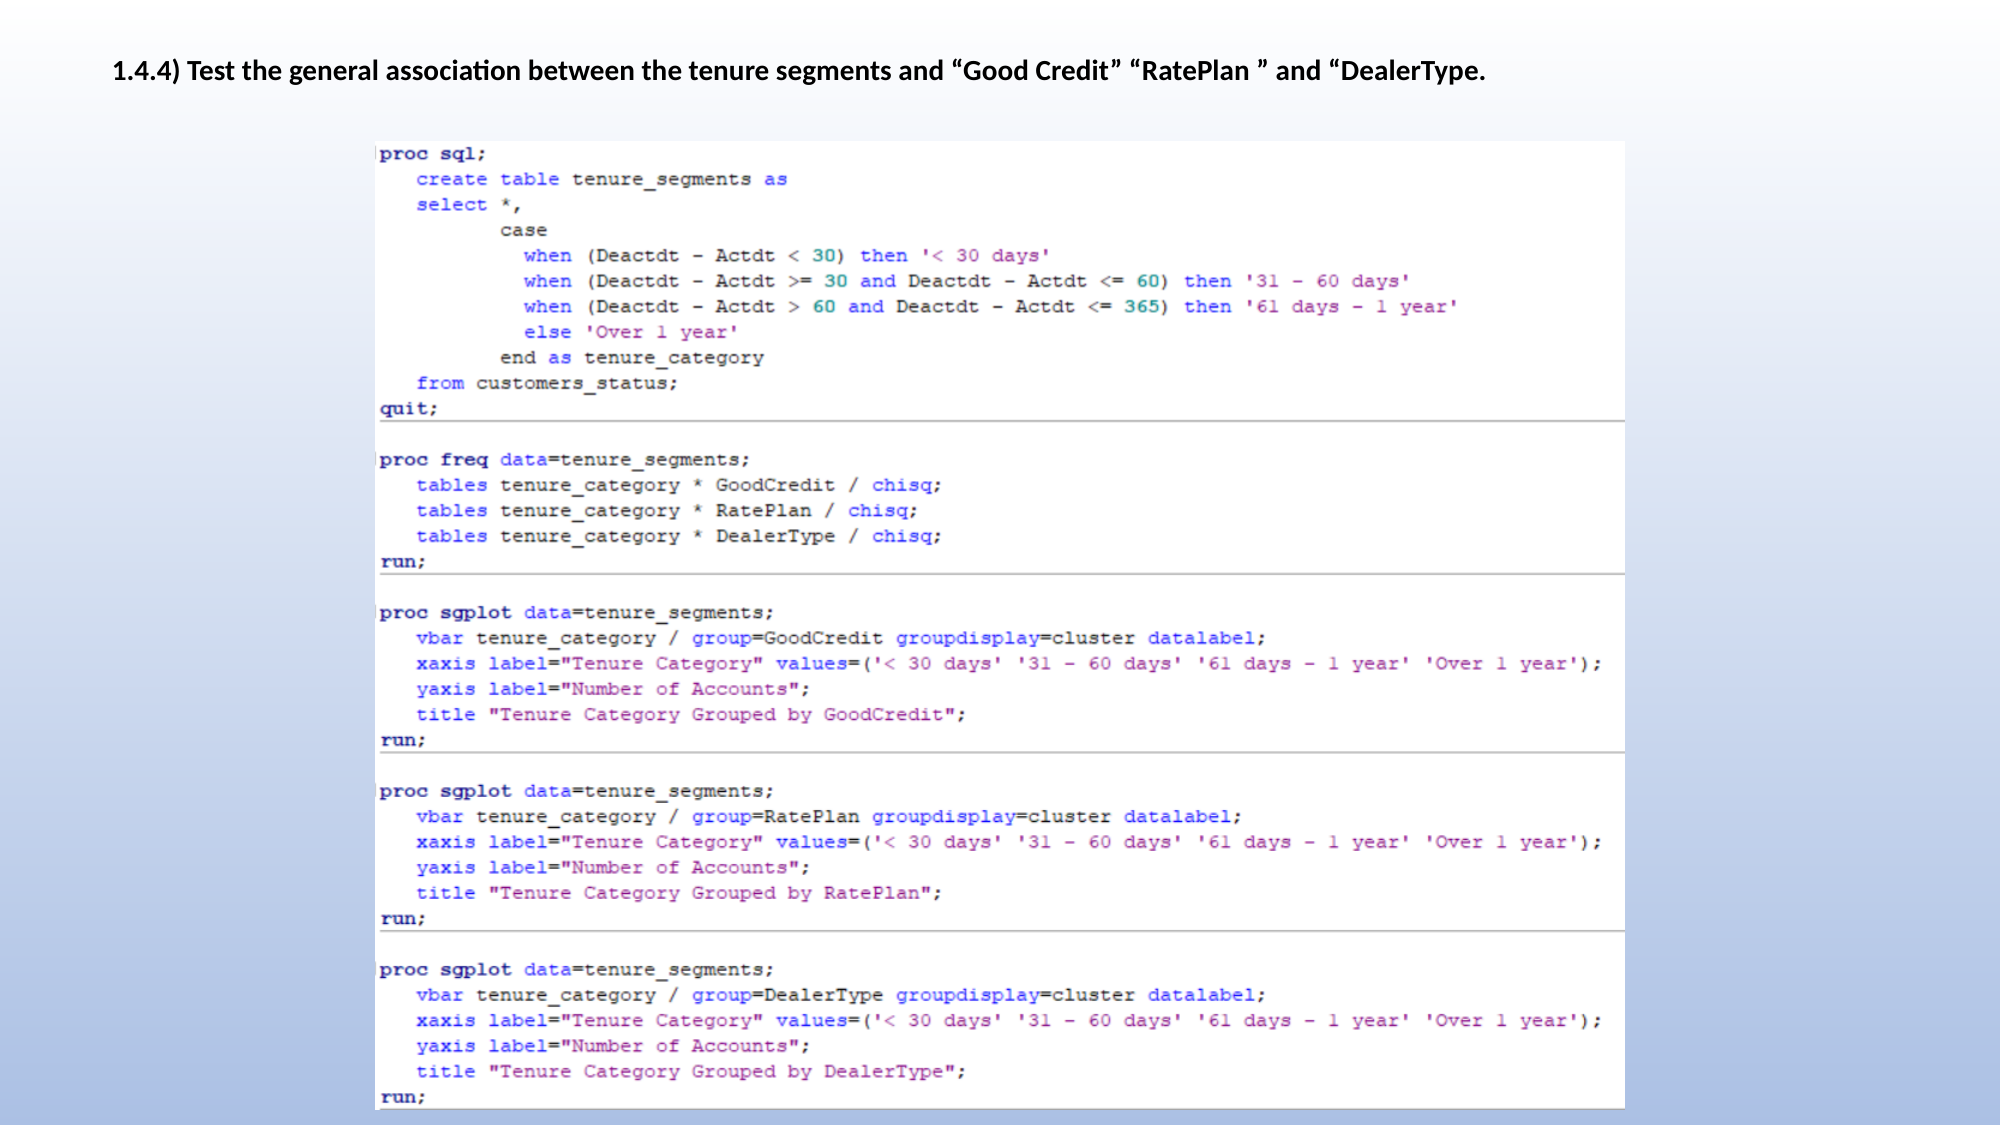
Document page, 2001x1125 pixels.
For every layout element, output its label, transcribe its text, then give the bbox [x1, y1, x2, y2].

title 1.4.4) Test the general association between the tenure segments and “Good Credit” “RatePlan ” and “DealerType. [96, 0, 1676, 142]
picture [375, 141, 1625, 1110]
